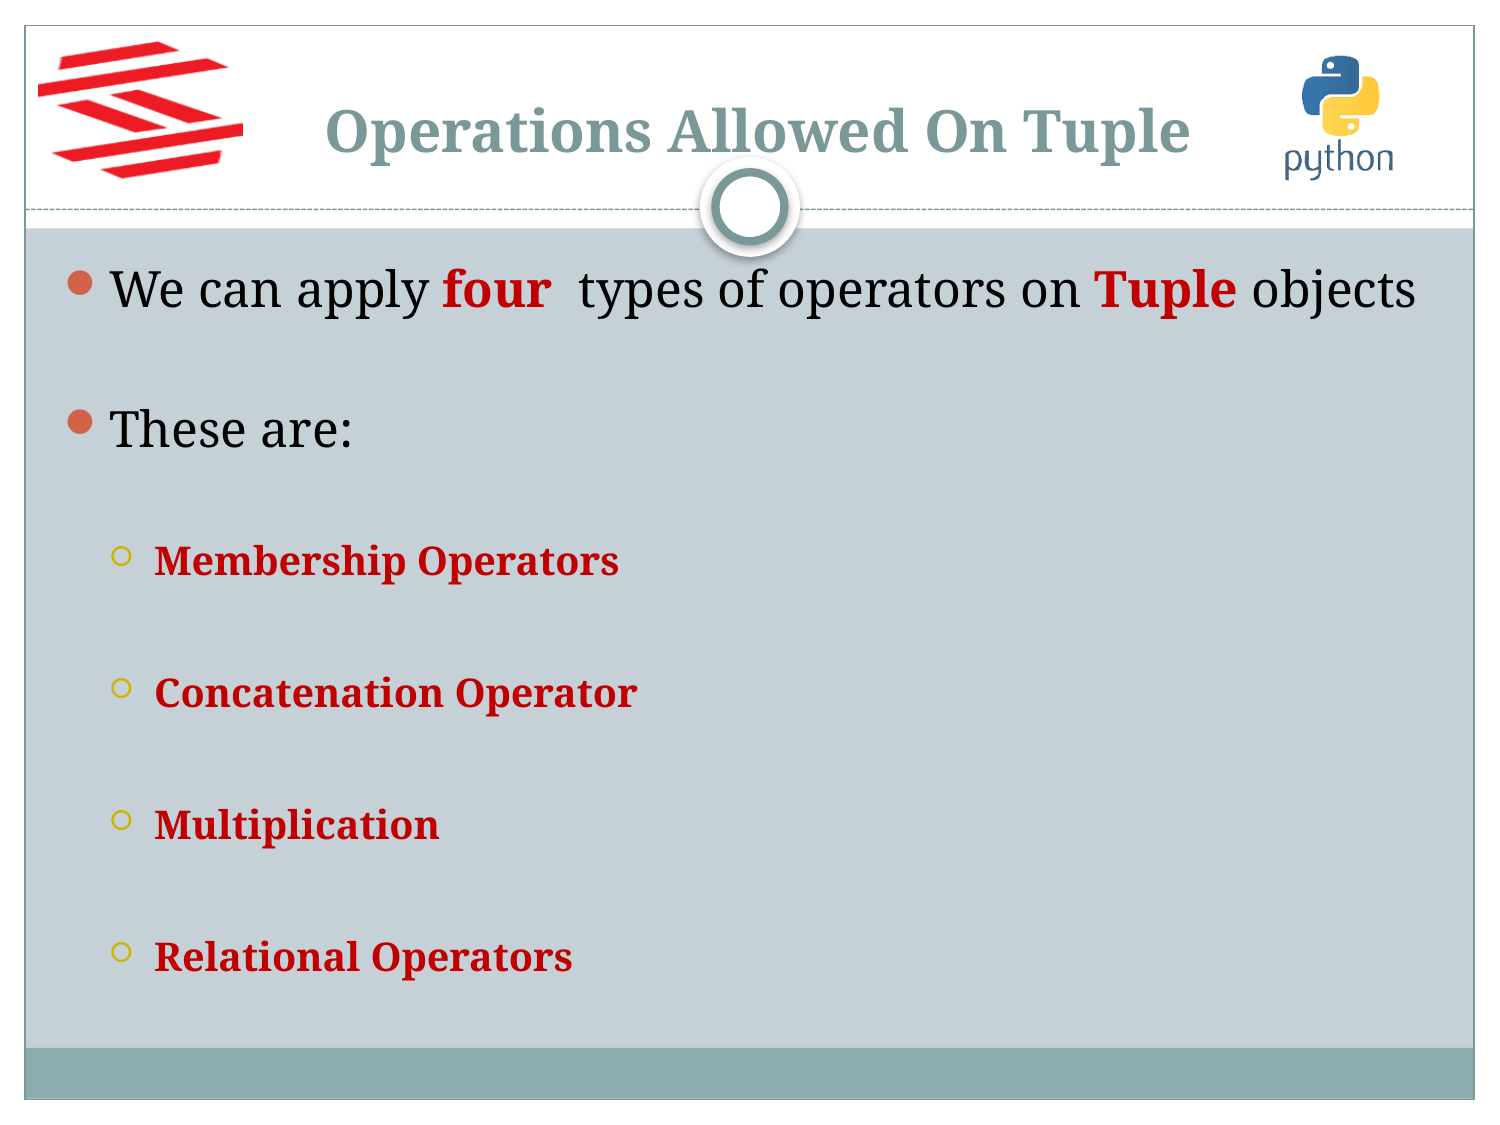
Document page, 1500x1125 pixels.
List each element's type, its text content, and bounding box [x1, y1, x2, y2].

picture [1206, 53, 1471, 186]
list We can apply four types of operators on Tuple objects These are: Membership Operators Concatenation Operator Multiplication Relational Operators [49, 250, 1445, 1047]
title Operations Allowed On Tuple [248, 46, 1459, 172]
picture [37, 40, 243, 185]
